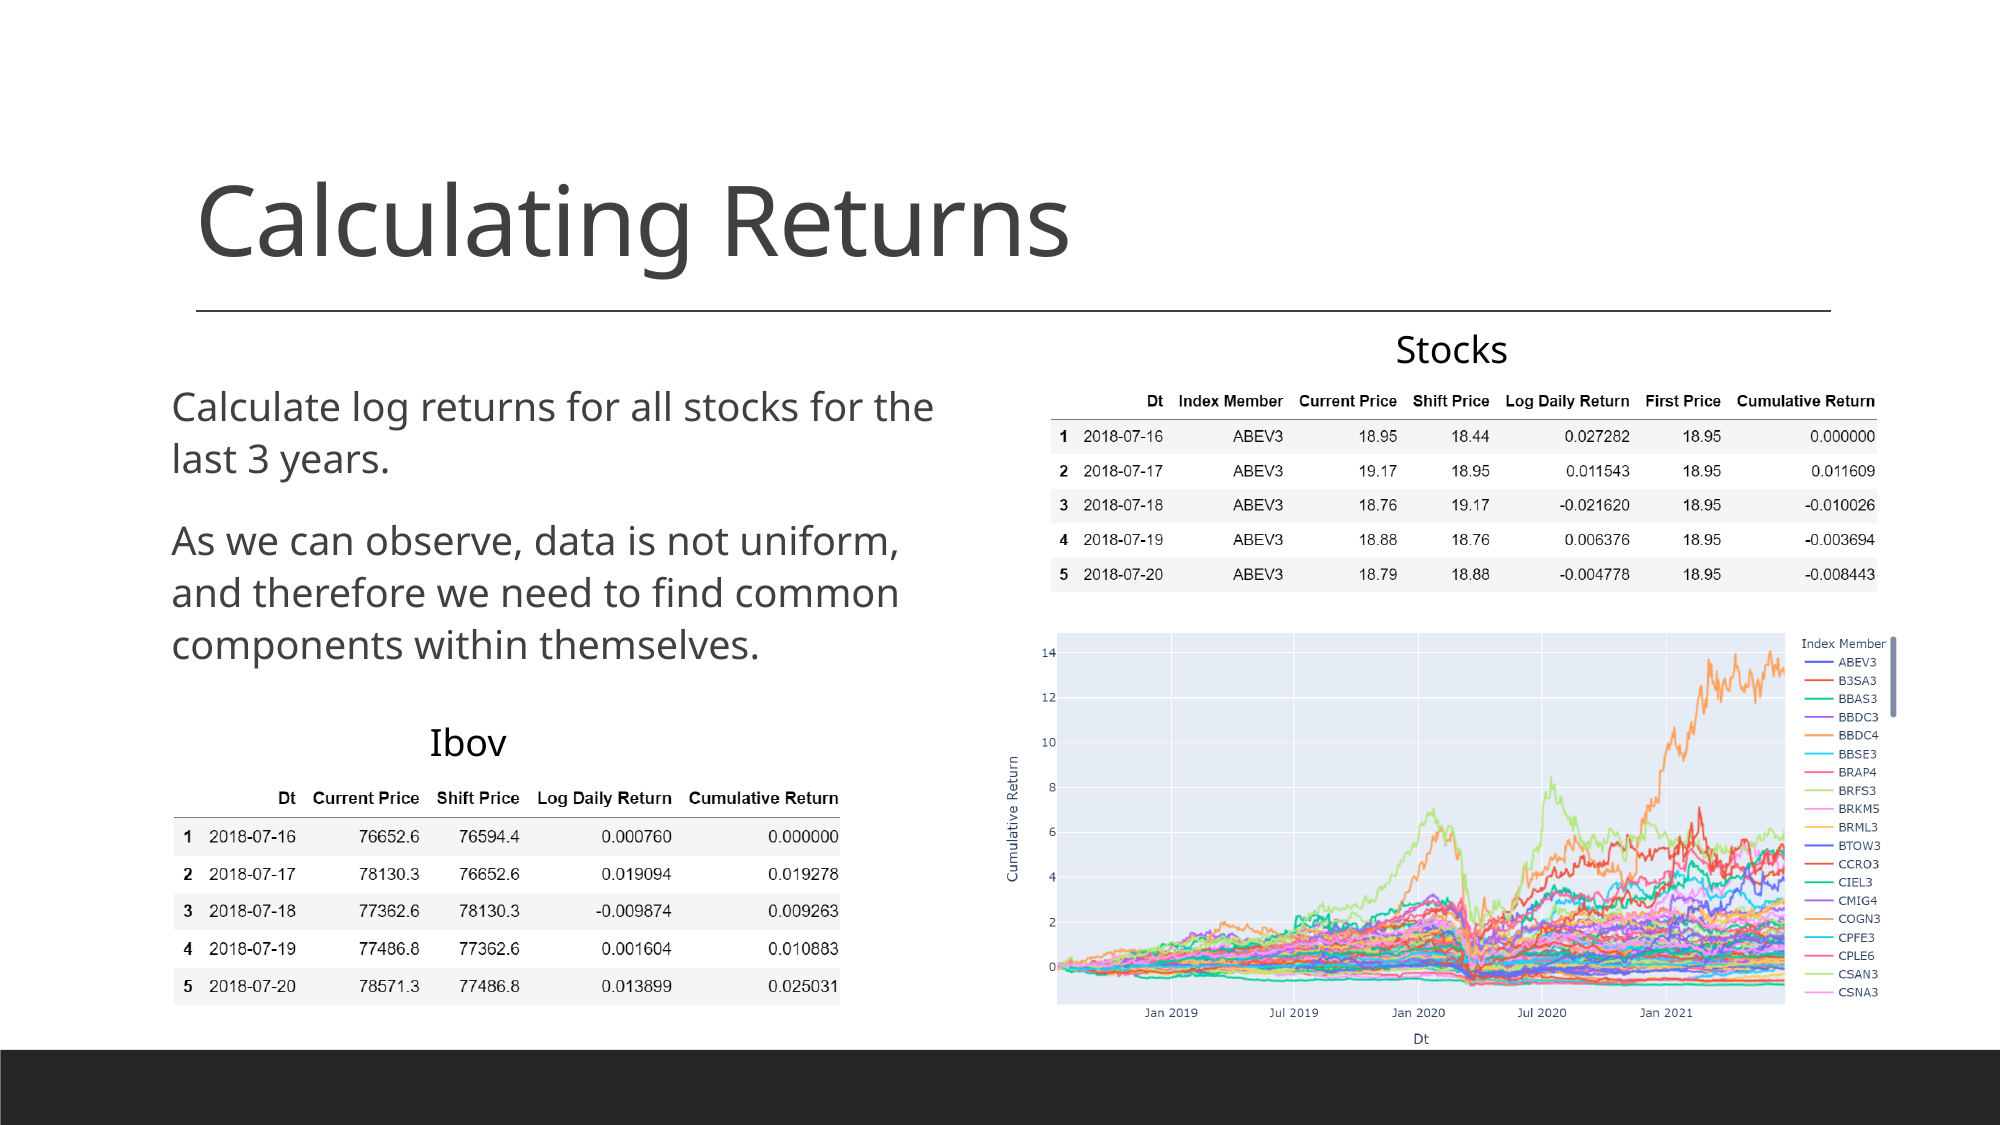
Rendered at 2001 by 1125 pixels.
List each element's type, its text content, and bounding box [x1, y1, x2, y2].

list Calculate log returns for all stocks for the last 3 years. As we can observe, data is not uniform, and therefore we need to find common components within themselves. [156, 370, 938, 713]
picture [162, 780, 841, 1007]
picture [1047, 388, 1878, 593]
title Calculating Returns [180, 47, 1830, 285]
text_box Ibov [415, 712, 522, 772]
text_box [962, 370, 1651, 943]
picture [980, 609, 1907, 1049]
text_box Stocks [1381, 318, 1524, 379]
